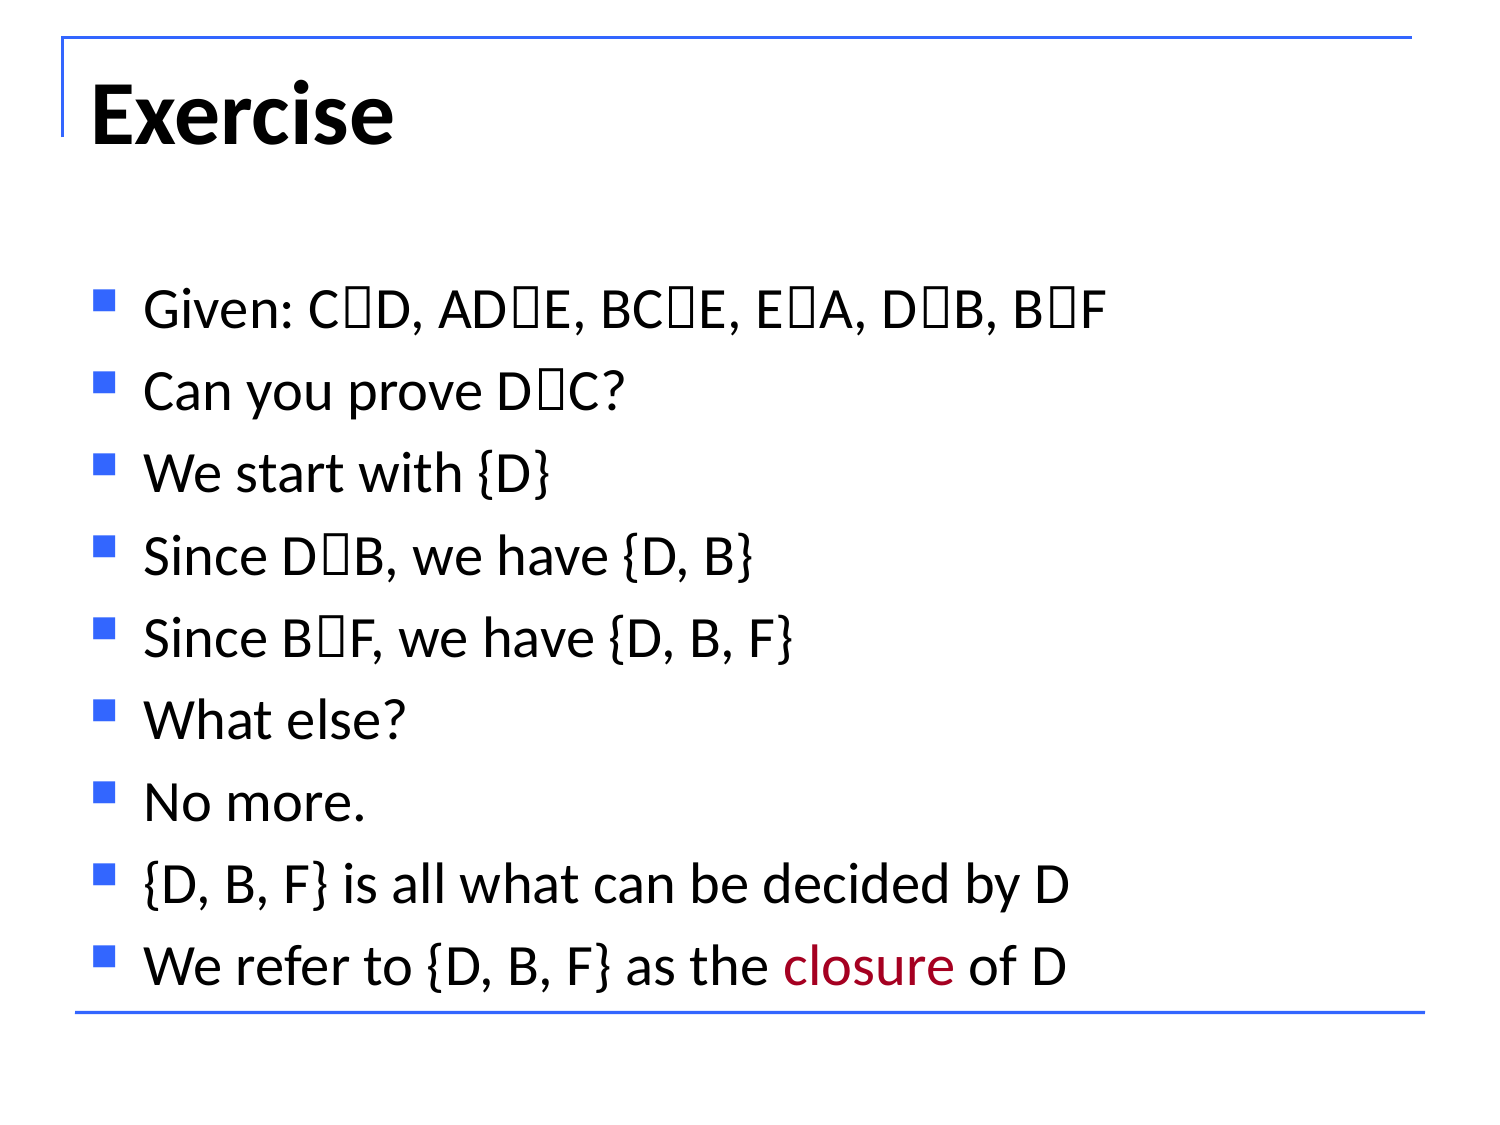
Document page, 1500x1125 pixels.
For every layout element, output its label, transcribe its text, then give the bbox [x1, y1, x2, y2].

title Exercise [74, 45, 1426, 233]
list Given: CD, ADE, BCE, EA, DB, BF Can you prove DC? We start with {D} Since DB, we have {D, B} Since BF, we have {D, B, F} What else? No more. {D, B, F} is all what can be decided by D We refer to {D, B, F} as the closure of D [74, 262, 1426, 1006]
